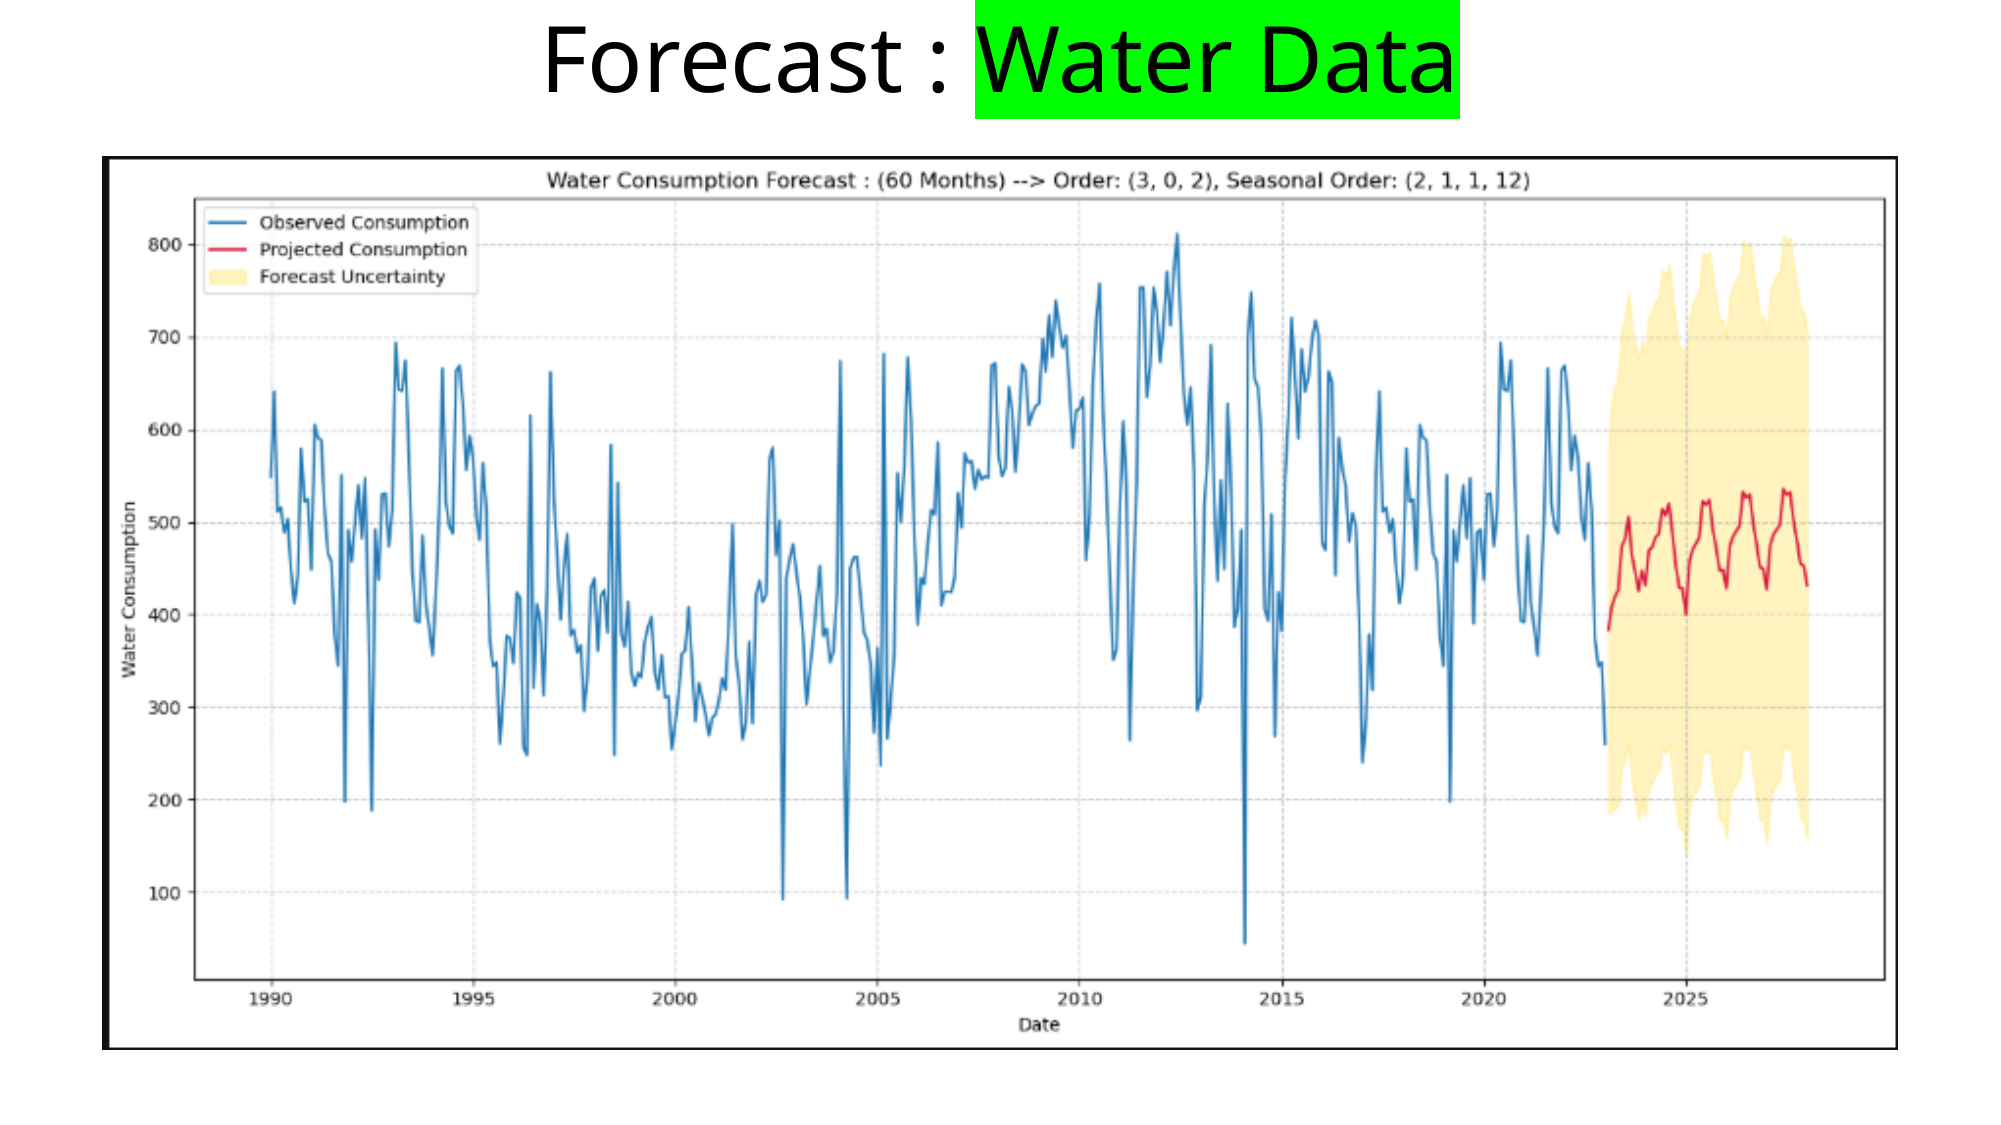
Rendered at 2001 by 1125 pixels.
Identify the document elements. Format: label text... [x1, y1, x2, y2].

picture [101, 155, 1899, 1051]
title Forecast : Water Data [221, 0, 1778, 126]
